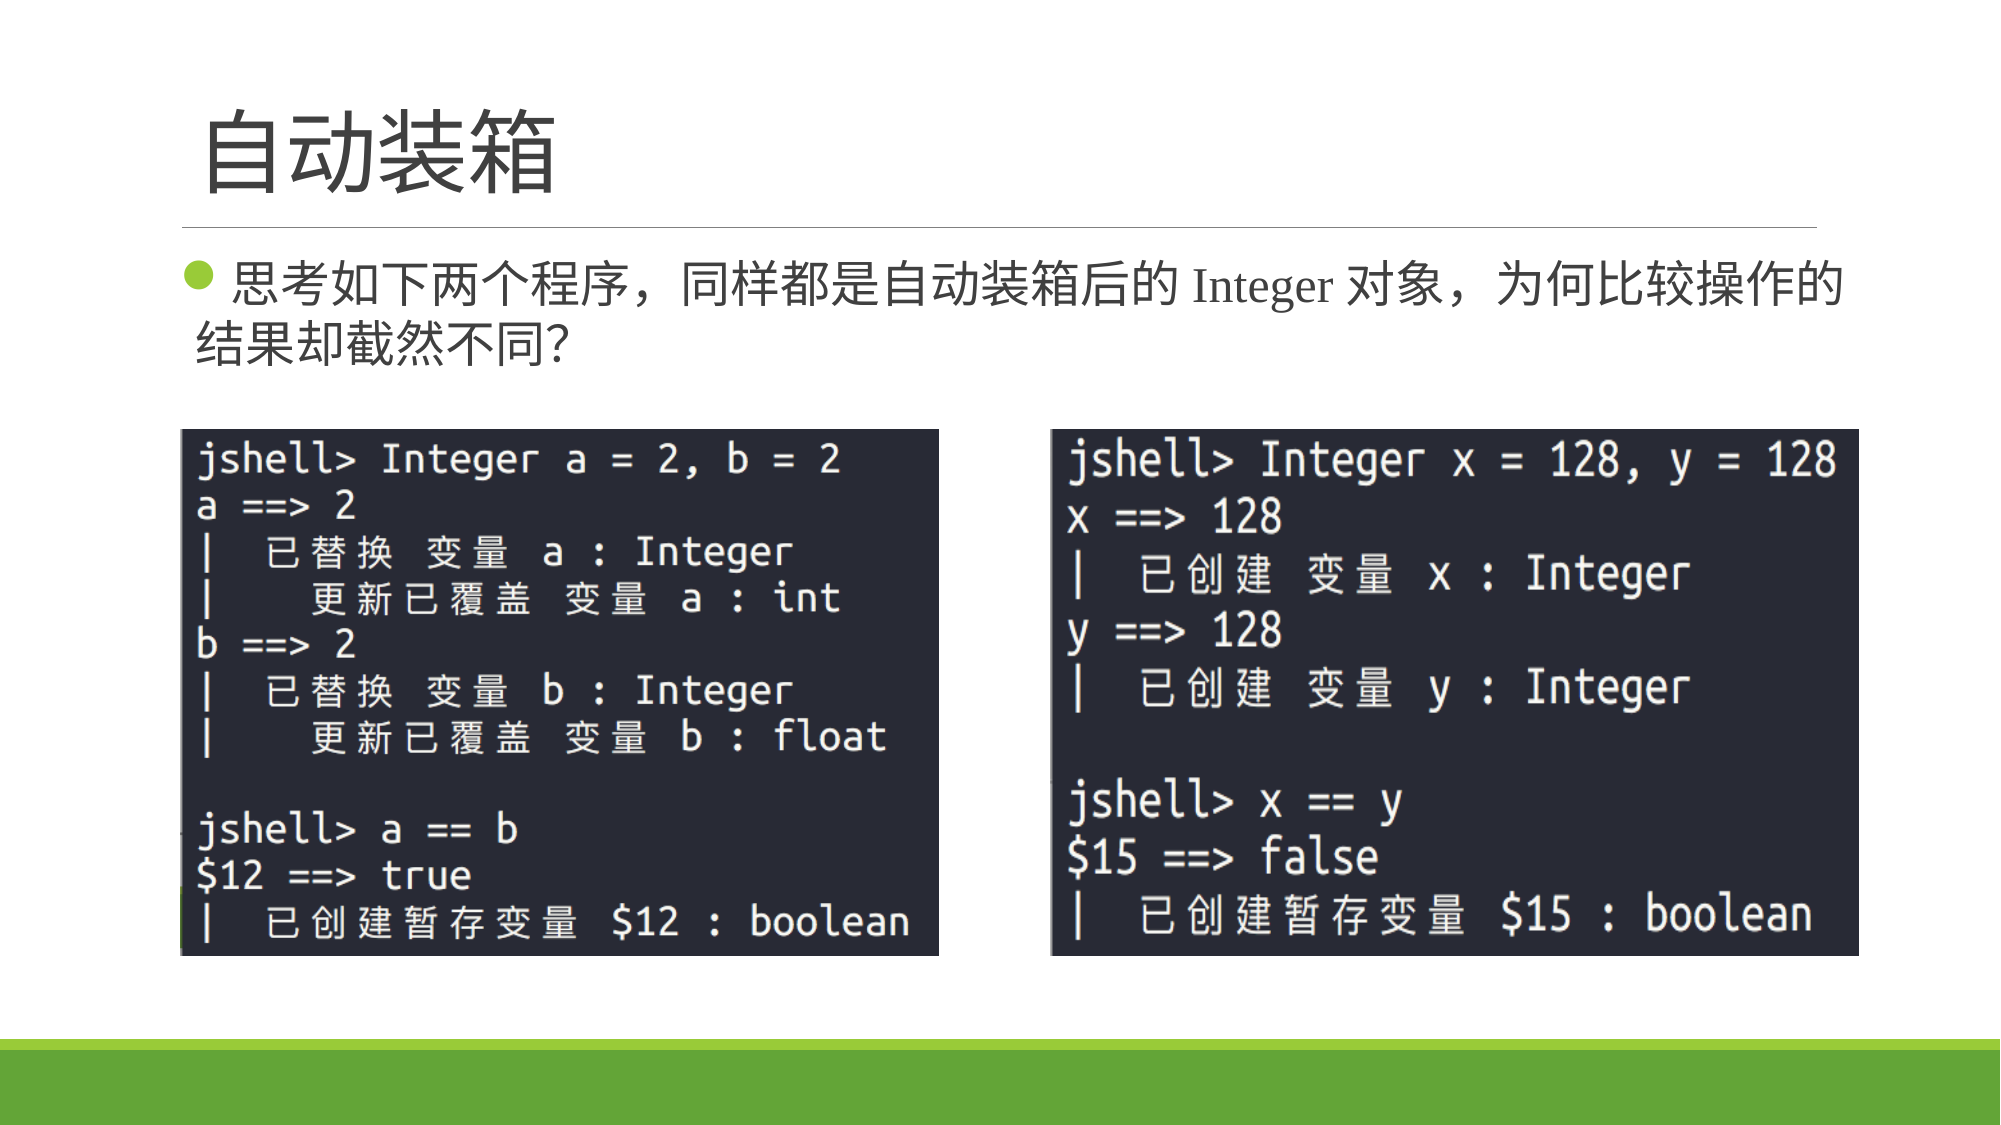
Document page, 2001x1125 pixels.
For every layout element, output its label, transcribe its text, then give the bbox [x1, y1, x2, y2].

picture [1049, 429, 1860, 956]
picture [179, 429, 940, 956]
text_box 思考如下两个程序，同样都是自动装箱后的Integer对象，为何比较操作的结果却截然不同？ [179, 244, 1859, 389]
title 自动装箱 [180, 47, 1830, 214]
